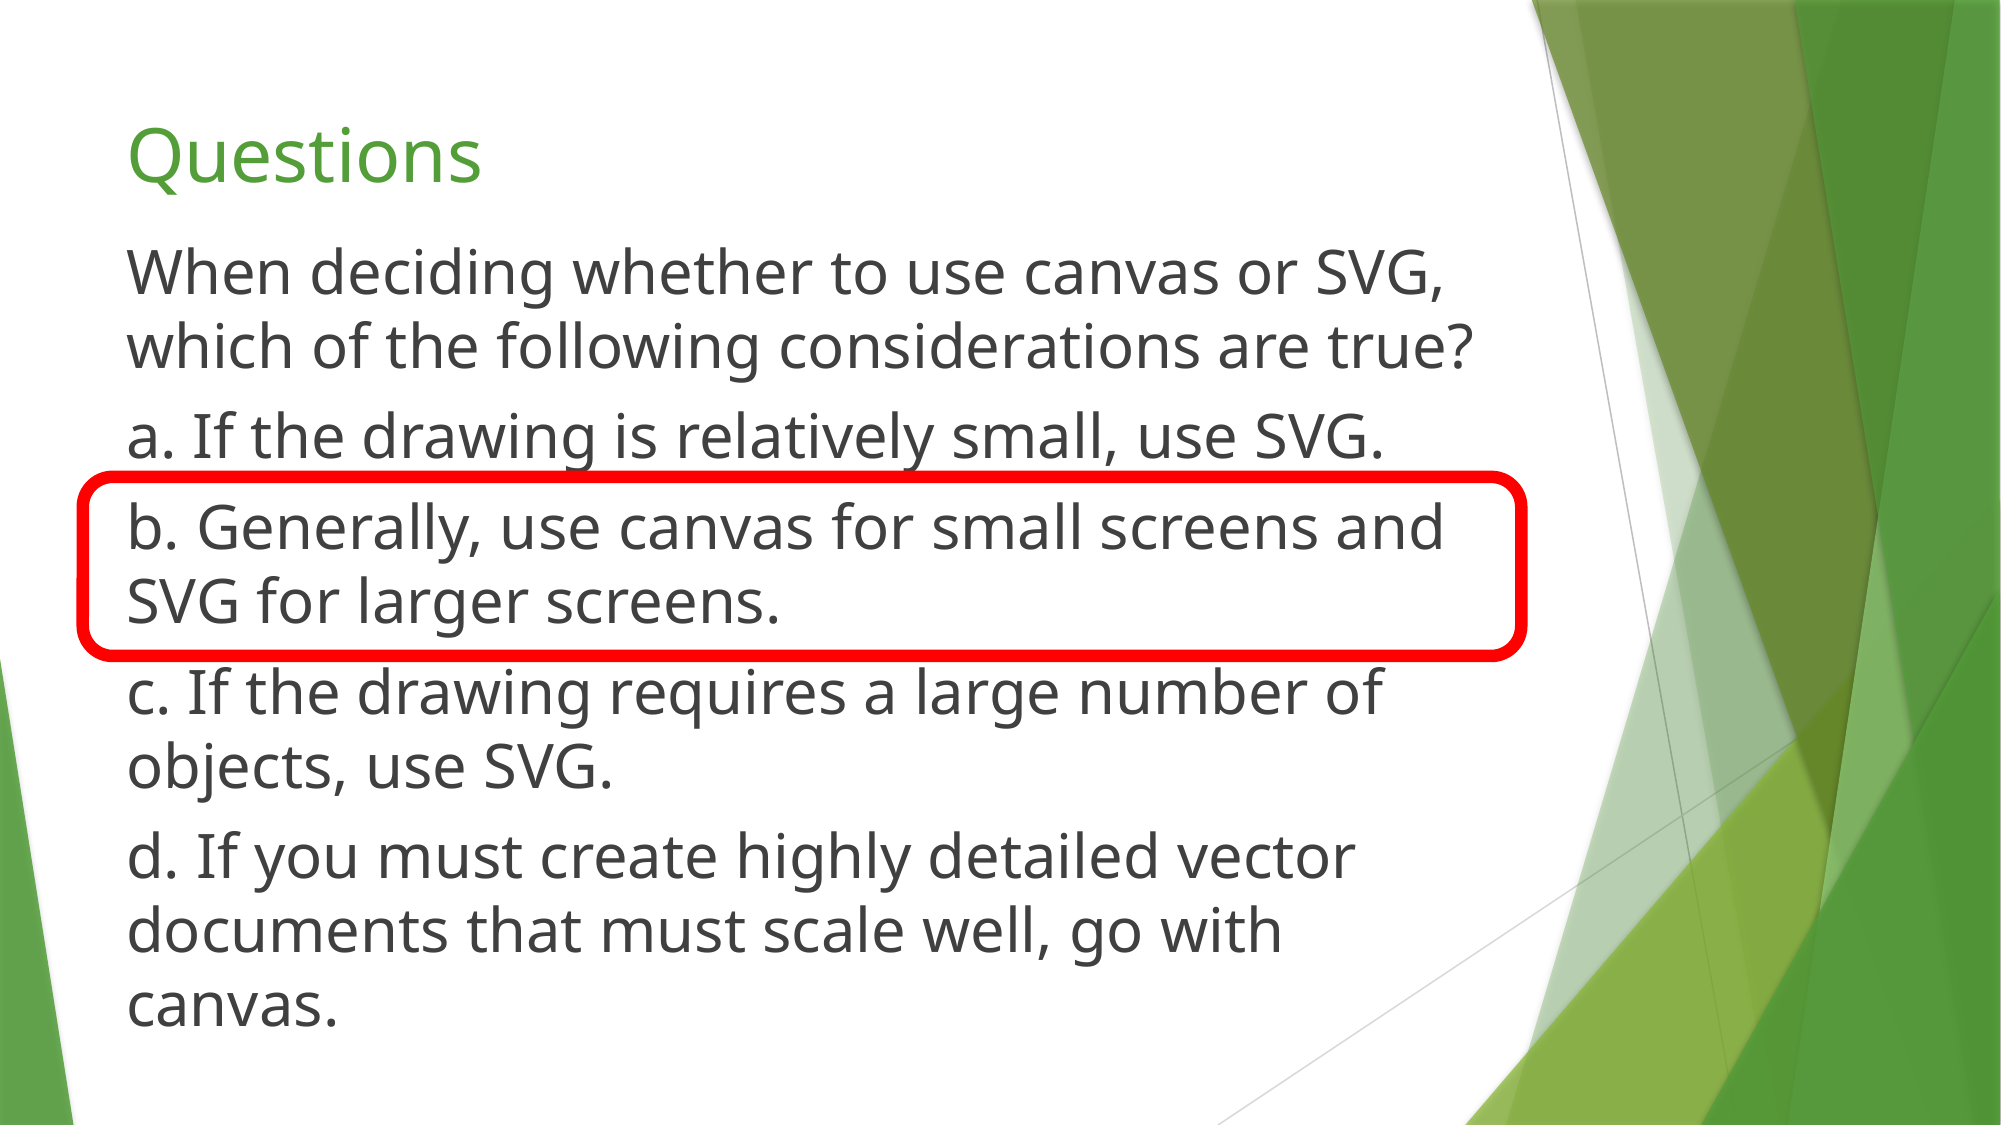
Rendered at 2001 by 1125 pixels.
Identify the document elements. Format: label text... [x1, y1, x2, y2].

text_box [81, 475, 1523, 658]
list When deciding whether to use canvas or SVG, which of the following considerations are true? a. If the drawing is relatively small, use SVG. b. Generally, use canvas for small screens and SVG for larger screens. c. If the drawing requires a large number of objects, use SVG. d. If you must create highly detailed vector documents that must scale well, go with canvas. [111, 201, 1503, 477]
list When deciding whether to use canvas or SVG, which of the following considerations are true? a. If the drawing is relatively small, use SVG. b. Generally, use canvas for small screens and SVG for larger screens. c. If the drawing requires a large number of objects, use SVG. d. If you must create highly detailed vector documents that must scale well, go with canvas. [111, 656, 1503, 1071]
title Questions [111, 99, 1522, 317]
